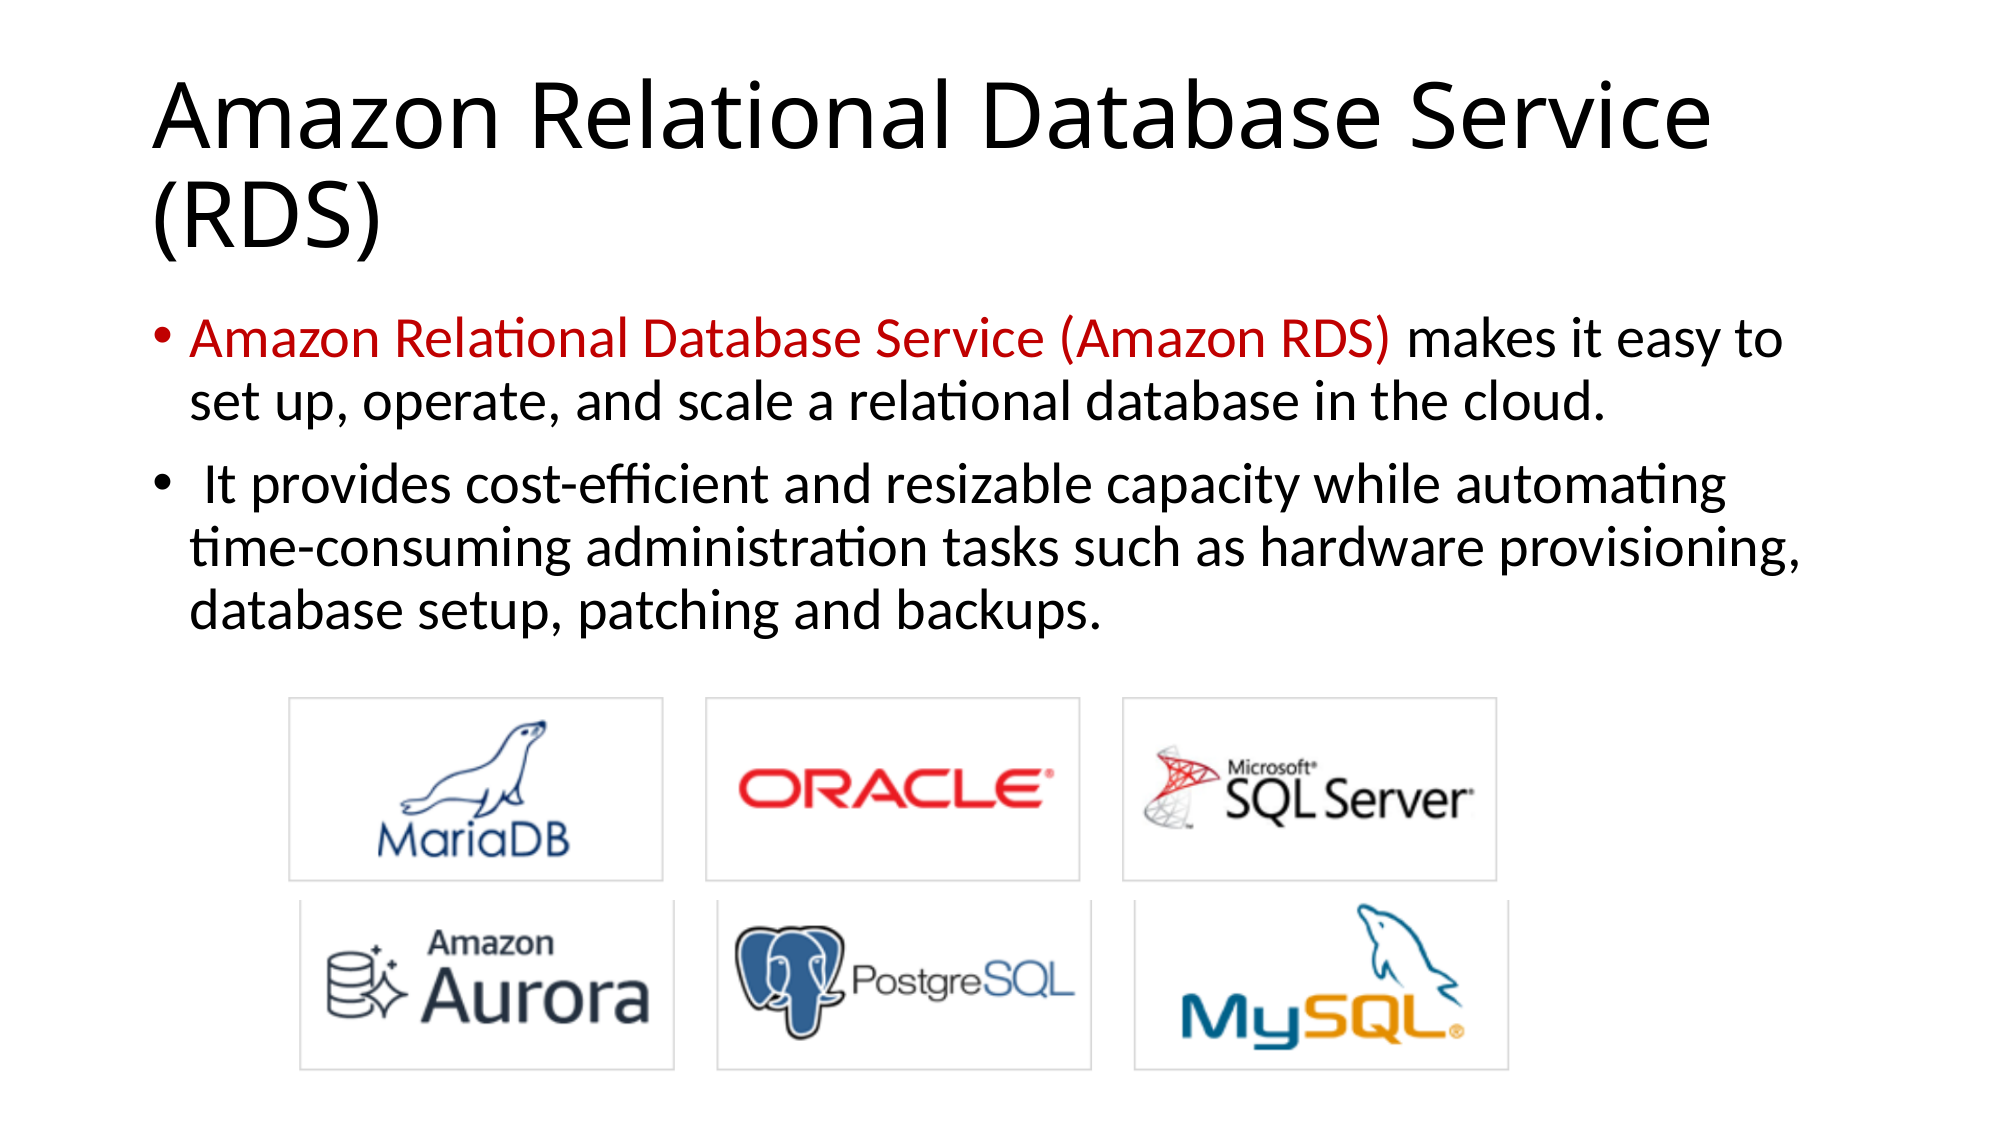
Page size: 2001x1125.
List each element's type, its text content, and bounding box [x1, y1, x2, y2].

list Amazon Relational Database Service (Amazon RDS) makes it easy to set up, operate, and scale a relational database in the cloud. It provides cost-efficient and resizable capacity while automating time-consuming administration tasks such as hardware provisioning, database setup, patching and backups. [137, 299, 1863, 673]
picture [268, 672, 1526, 1091]
title Amazon Relational Database Service (RDS) [137, 59, 1863, 278]
